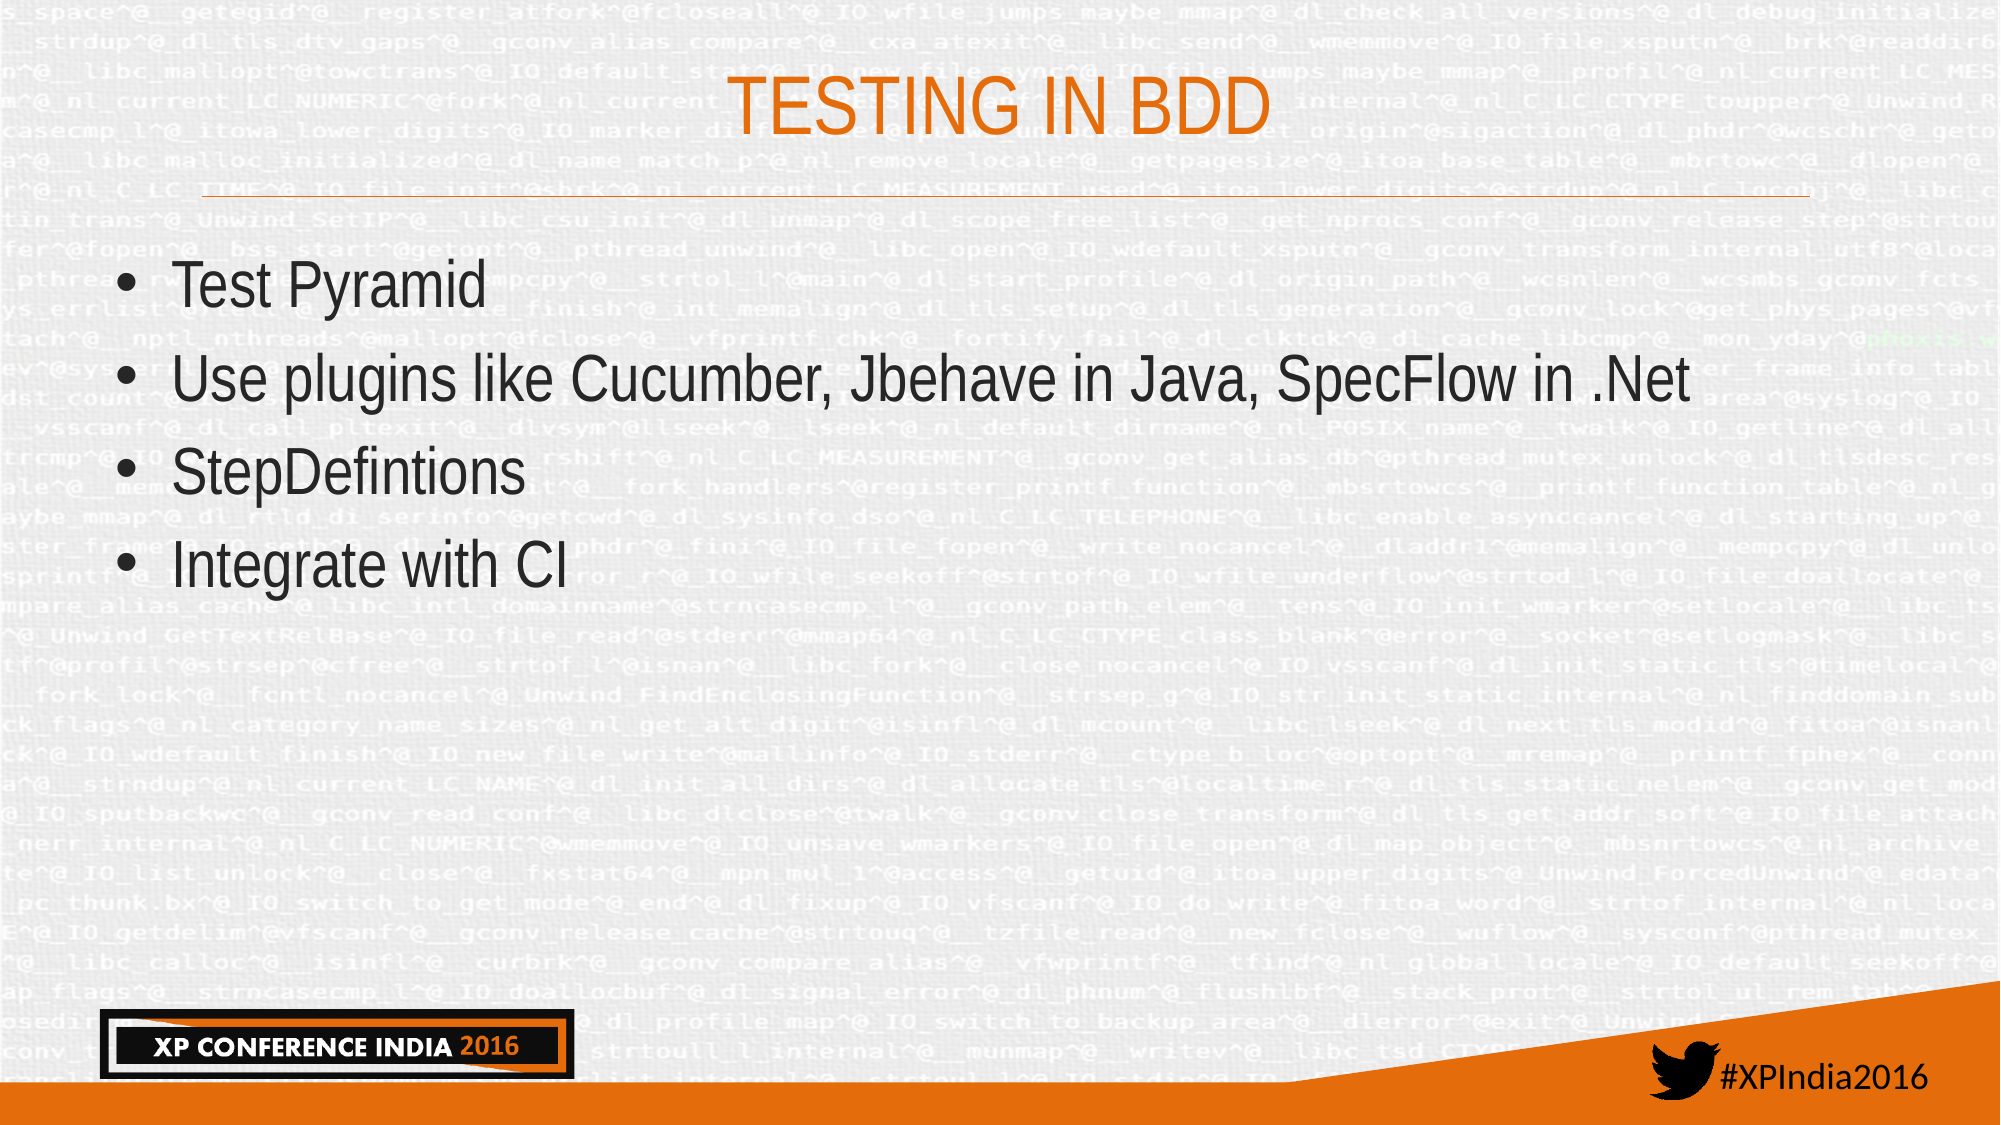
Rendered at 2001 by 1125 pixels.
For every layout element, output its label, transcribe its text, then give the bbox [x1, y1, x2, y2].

title TESTING IN BDD [99, 7, 1900, 195]
list Test Pyramid Use plugins like Cucumber, Jbehave in Java, SpecFlow in .Net StepDefintions Integrate with CI [99, 233, 1900, 976]
picture [0, 0, 2001, 1125]
